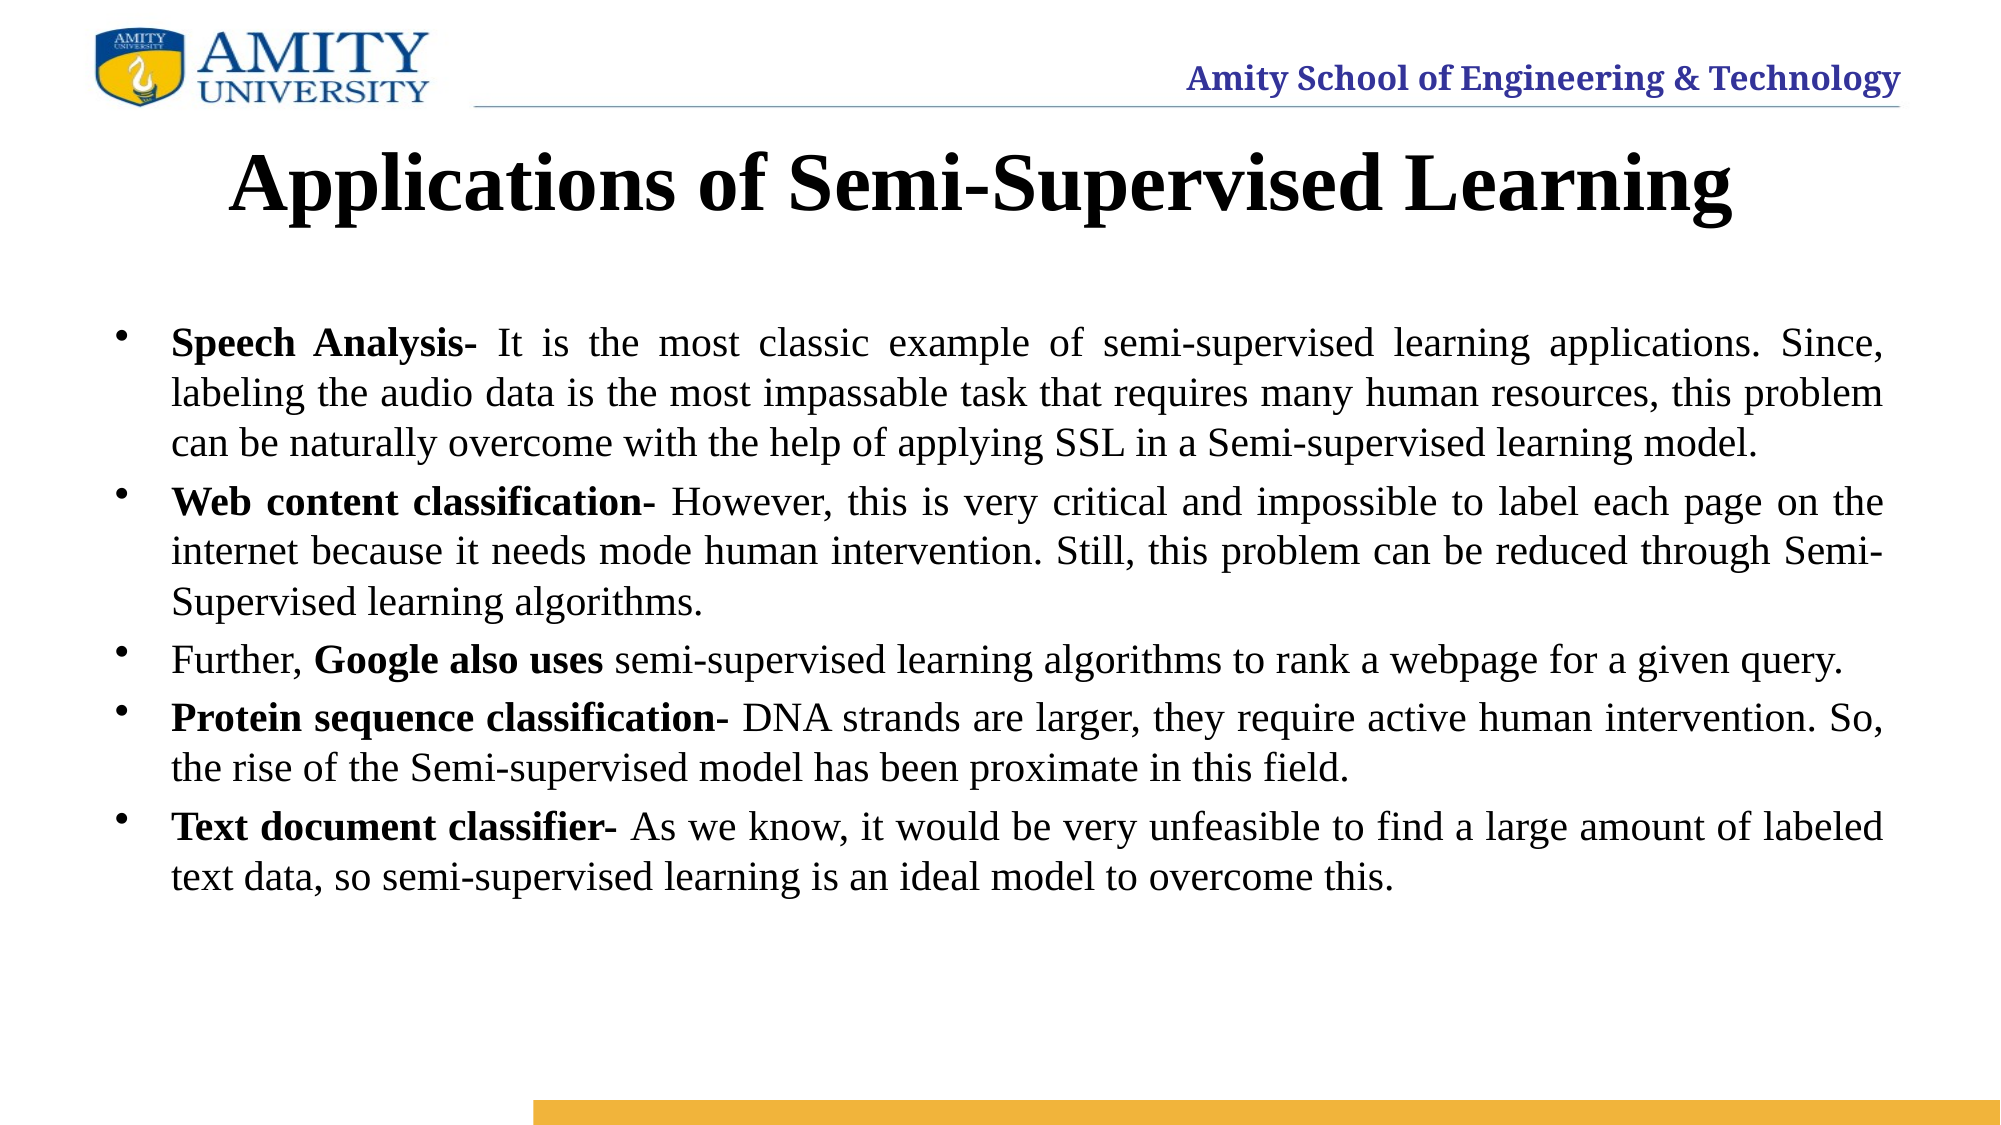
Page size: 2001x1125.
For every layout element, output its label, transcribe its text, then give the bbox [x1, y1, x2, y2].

title Applications of Semi-Supervised Learning [81, 120, 1882, 308]
list Speech Analysis- It is the most classic example of semi-supervised learning applications. Since, labeling the audio data is the most impassable task that requires many human resources, this problem can be naturally overcome with the help of applying SSL in a Semi-supervised learning model. Web content classification- However, this is very critical and impossible to label each page on the internet because it needs mode human intervention. Still, this problem can be reduced through Semi-Supervised learning algorithms. Further, Google also uses semi-supervised learning algorithms to rank a webpage for a given query. Protein sequence classification- DNA strands are larger, they require active human intervention. So, the rise of the Semi-supervised model has been proximate in this field. Text document classifier- As we know, it would be very unfeasible to find a large amount of labeled text data, so semi-supervised learning is an ideal model to overcome this. [99, 307, 1900, 1050]
picture [0, 0, 1999, 137]
